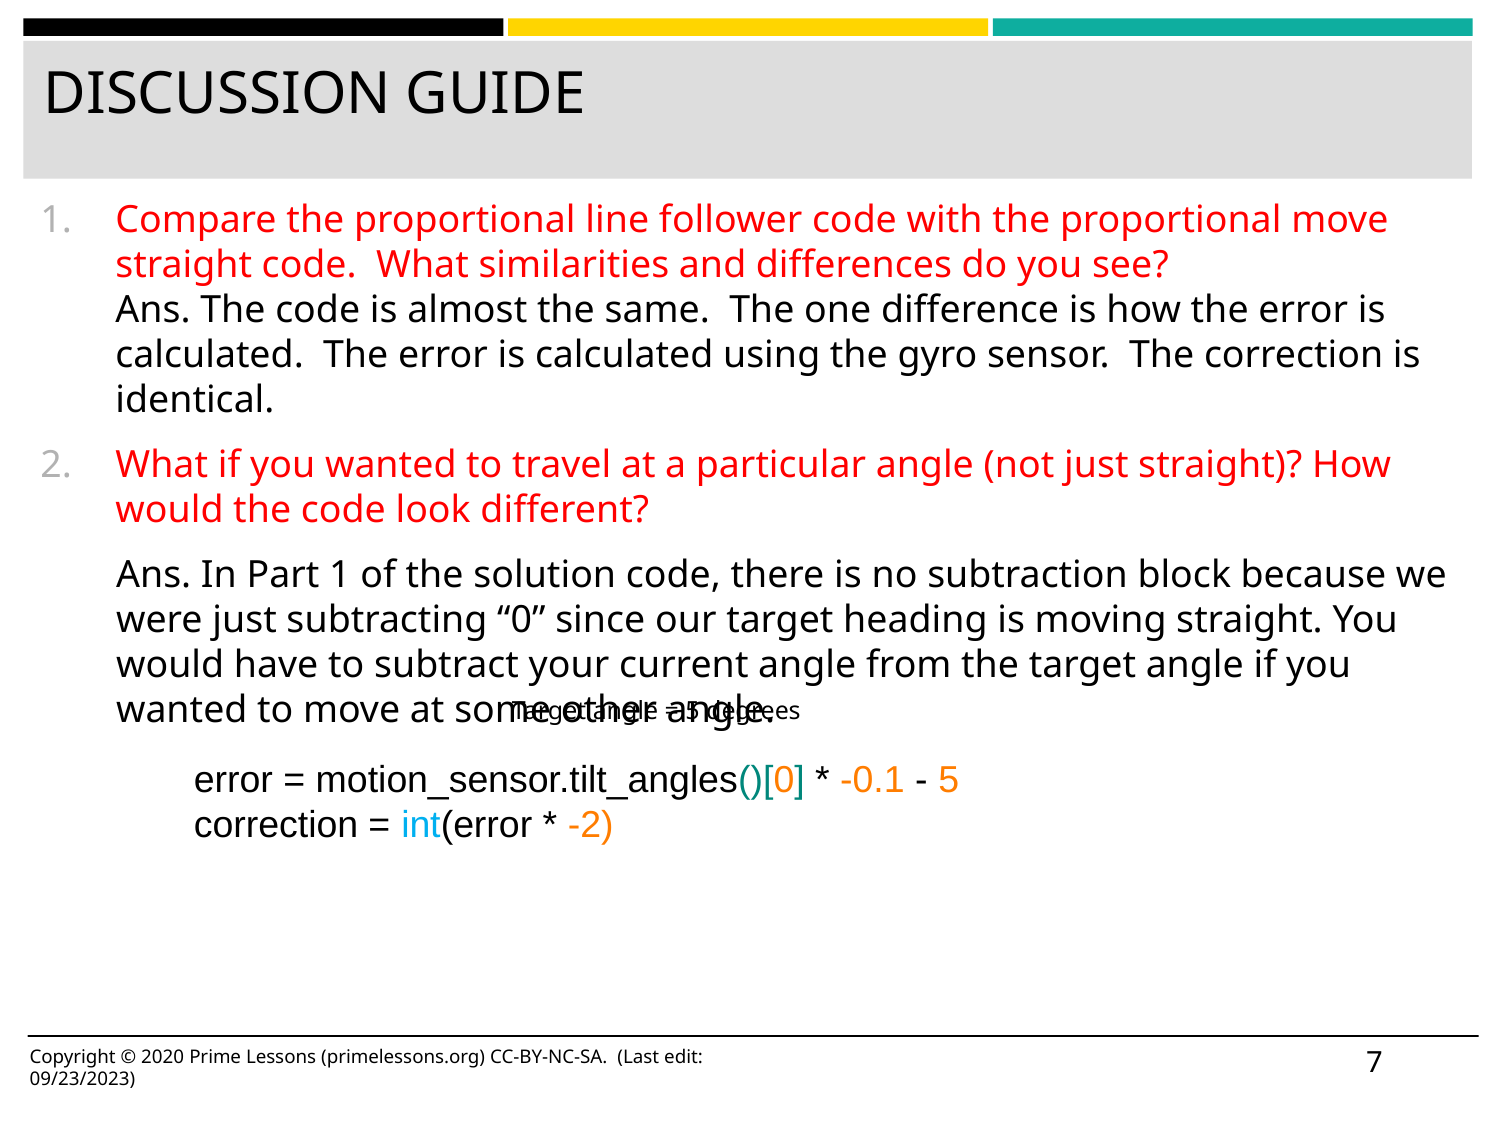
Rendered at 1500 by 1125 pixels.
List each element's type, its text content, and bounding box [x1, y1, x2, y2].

slide_number ‹#› [1351, 1036, 1478, 1097]
list Compare the proportional line follower code with the proportional move straight code. What similarities and differences do you see? Ans. The code is almost the same. The one difference is how the error is calculated. The error is calculated using the gyro sensor. The correction is identical. What if you wanted to travel at a particular angle (not just straight)? How would the code look different? Ans. In Part 1 of the solution code, there is no subtraction block because we were just subtracting “0” since our target heading is moving straight. You would have to subtract your current angle from the target angle if you wanted to move at some other angle. [25, 187, 1475, 1021]
title DISCUSSION GUIDE [28, 48, 1464, 172]
footer Copyright © 2020 Prime Lessons (primelessons.org) CC-BY-NC-SA. (Last edit: 09/23/2023) [14, 1036, 814, 1097]
text_box Target angle = 5 degrees [496, 687, 837, 733]
text_box error = motion_sensor.tilt_angles()[0] * -0.1 - 5 correction = int(error * -2) [179, 747, 1448, 853]
